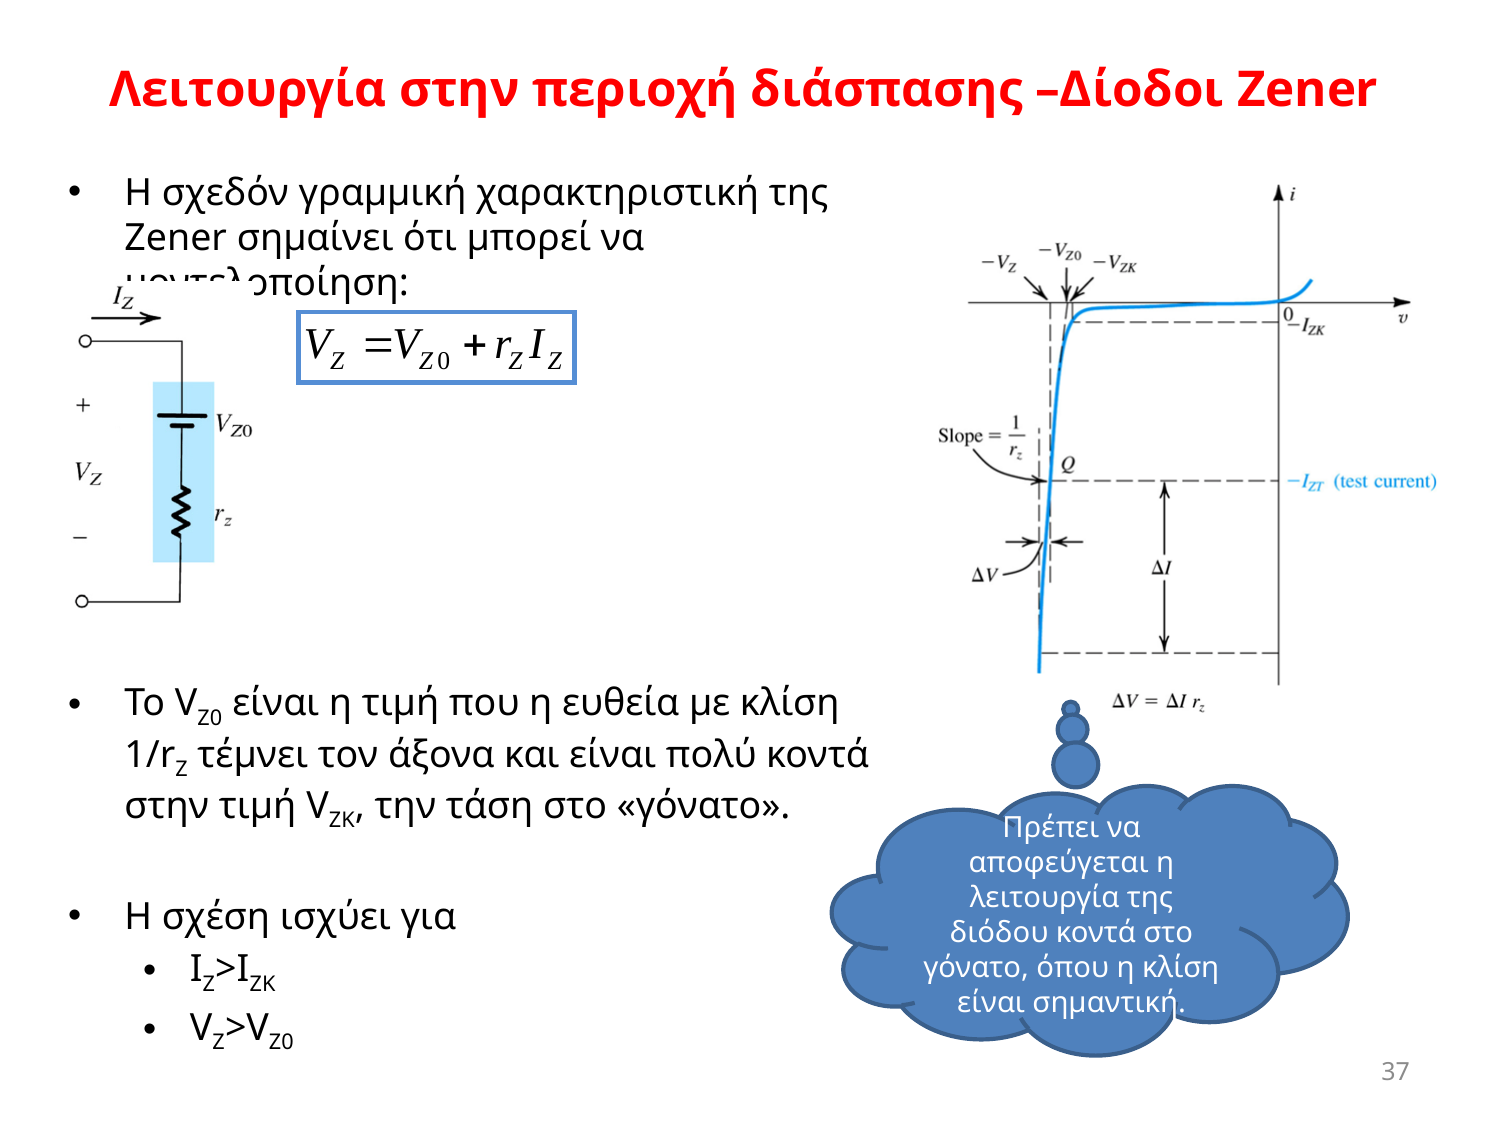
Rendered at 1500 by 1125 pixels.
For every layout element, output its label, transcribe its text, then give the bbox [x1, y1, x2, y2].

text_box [300, 314, 573, 381]
text_box Πρέπει να αποφεύγεται η λειτουργία της διόδου κοντά στο γόνατο, όπου η κλίση είναι σημαντική. [829, 783, 1350, 1058]
title Λειτουργία στην περιοχή διάσπασης –Δίοδοι Zener [29, 24, 1459, 149]
slide_number 37 [1074, 1042, 1425, 1103]
text_box Πρέπει να αποφεύγεται η λειτουργία της διόδου κοντά στο γόνατο, όπου η κλίση είναι σημαντική. [1051, 722, 1101, 790]
picture [70, 280, 255, 610]
picture [938, 184, 1437, 714]
list Η σχεδόν γραμμική χαρακτηριστική της Zener σημαίνει ότι μπορεί να μοντελοποίηση: Το VZ0 είναι η τιμή που η ευθεία με κλίση 1/rZ τέμνει τον άξονα και είναι πολύ κοντά στην τιμή VZK, την τάση στο «γόνατο». Η σχέση ισχύει για IZ>IZK VZ>VZ0 [53, 160, 916, 1090]
